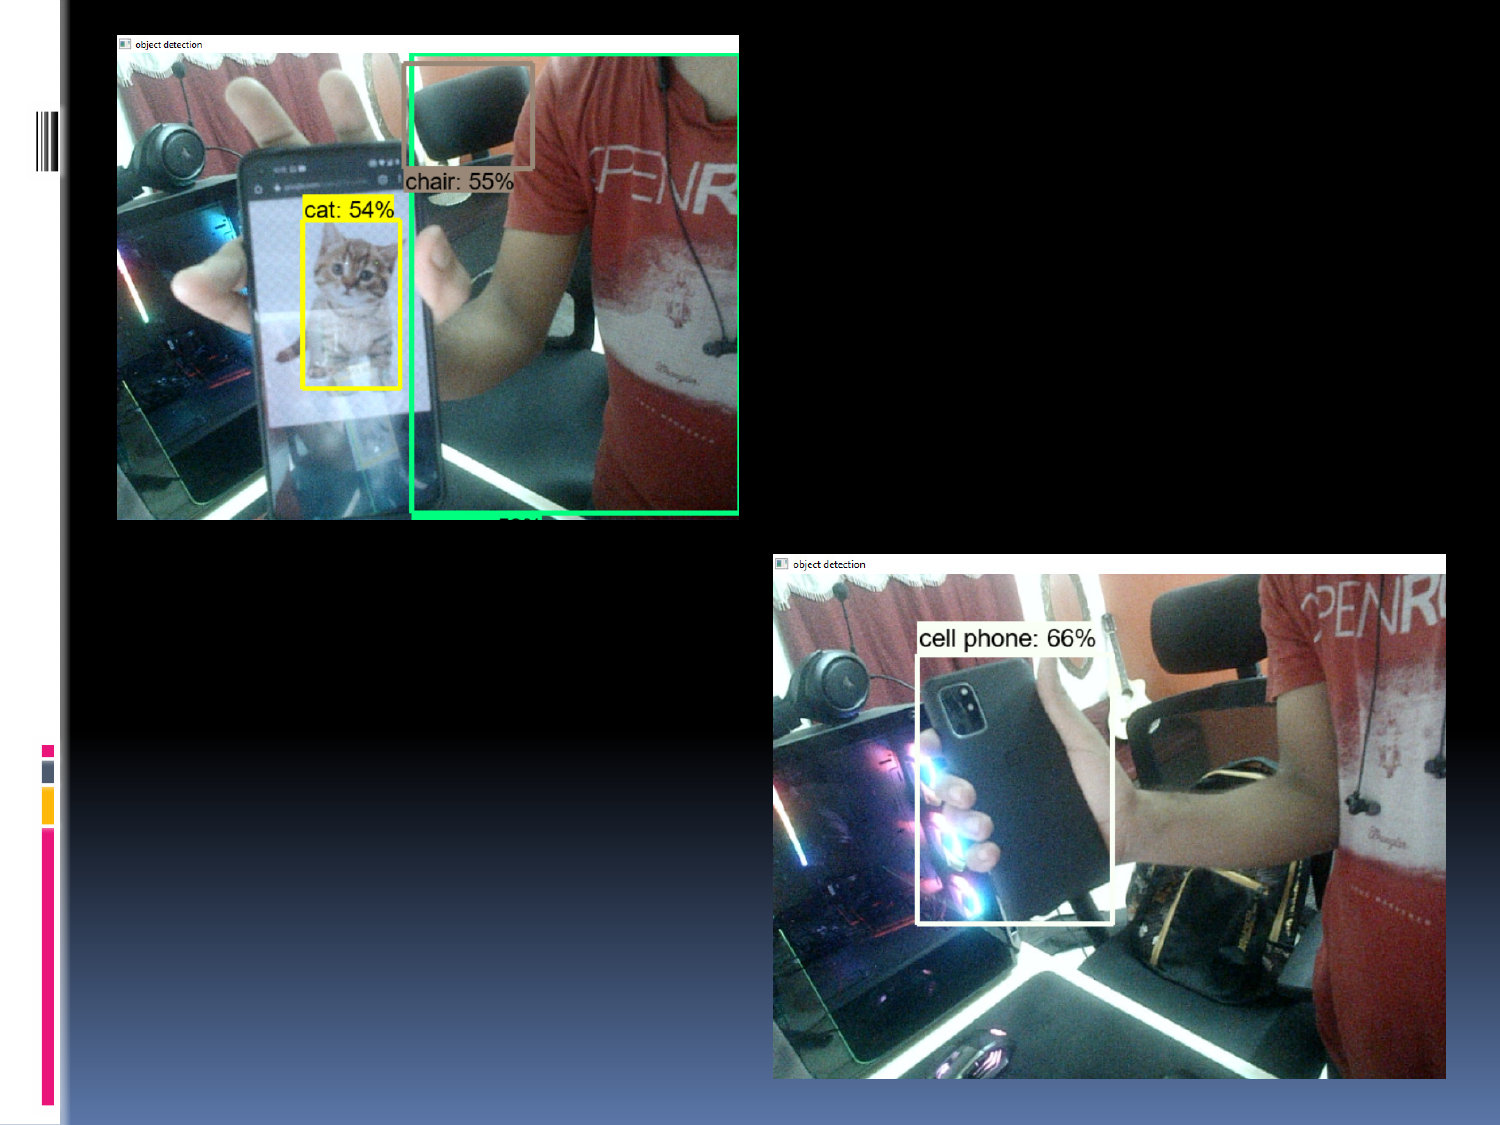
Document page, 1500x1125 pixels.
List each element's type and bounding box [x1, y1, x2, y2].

picture [116, 34, 739, 520]
picture [772, 554, 1446, 1079]
